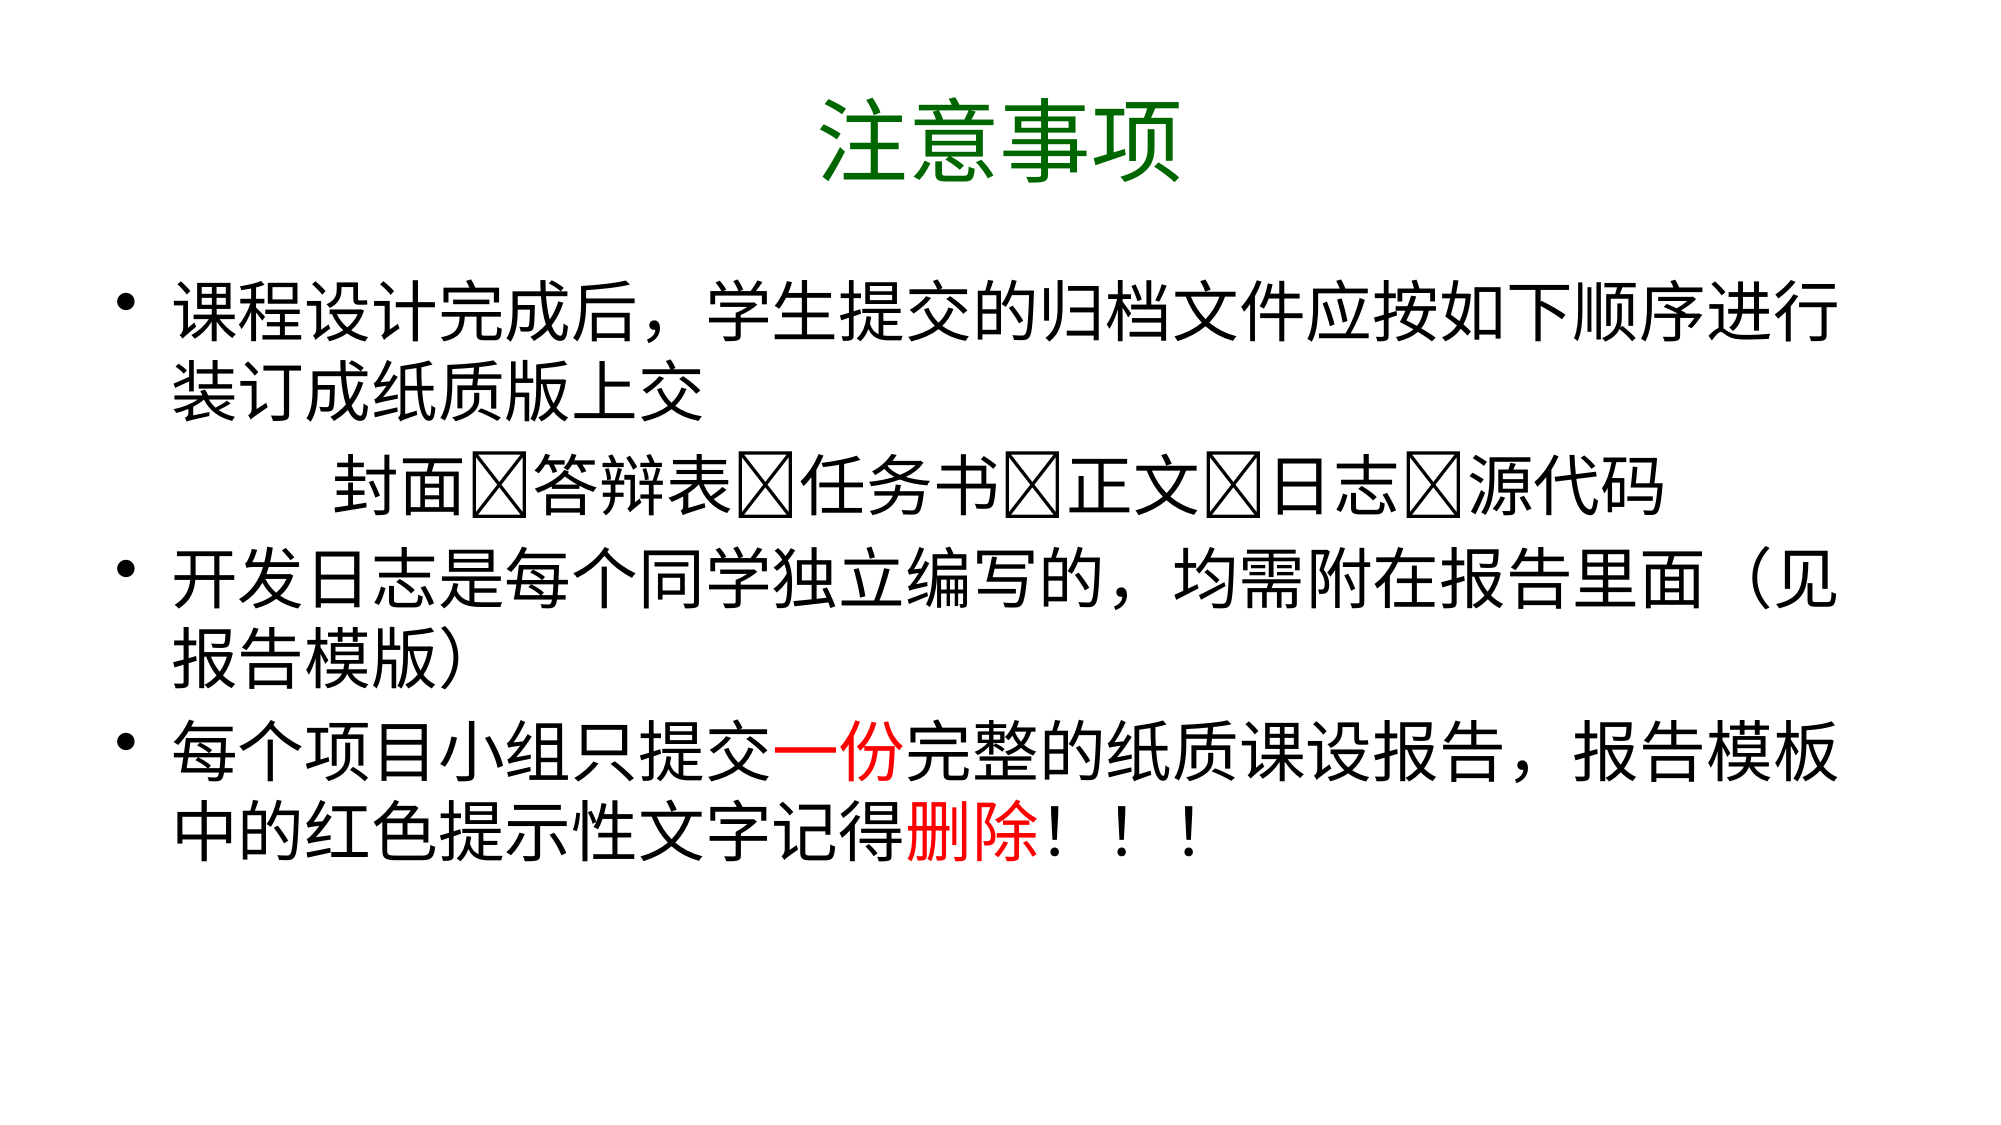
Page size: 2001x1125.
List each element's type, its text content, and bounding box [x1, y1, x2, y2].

title 注意事项 [99, 45, 1900, 233]
list 课程设计完成后，学生提交的归档文件应按如下顺序进行装订成纸质版上交 封面答辩表任务书正文日志源代码 开发日志是每个同学独立编写的，均需附在报告里面（见报告模版） 每个项目小组只提交一份完整的纸质课设报告，报告模板中的红色提示性文字记得删除！！！ [99, 262, 1900, 1005]
